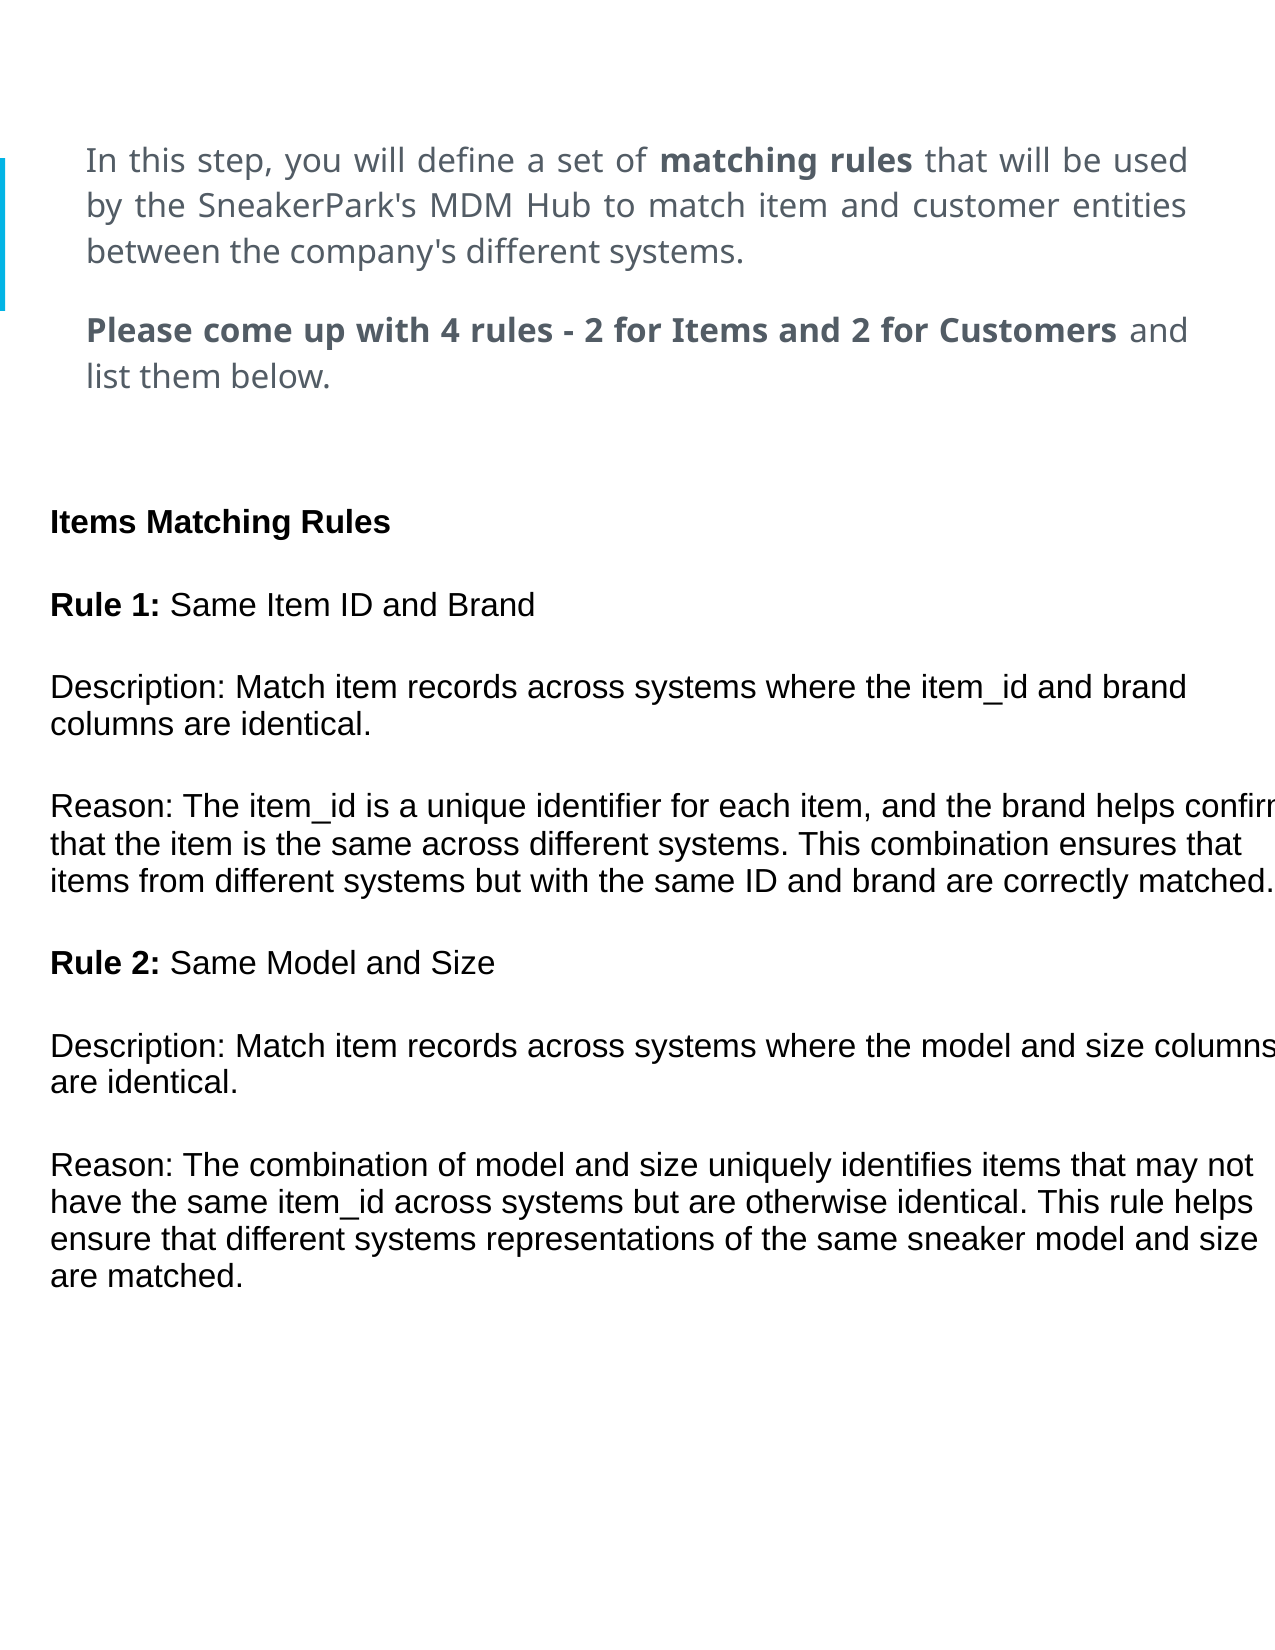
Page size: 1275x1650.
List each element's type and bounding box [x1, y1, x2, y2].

text_box [35, 496, 1275, 1385]
list [71, 118, 1204, 425]
